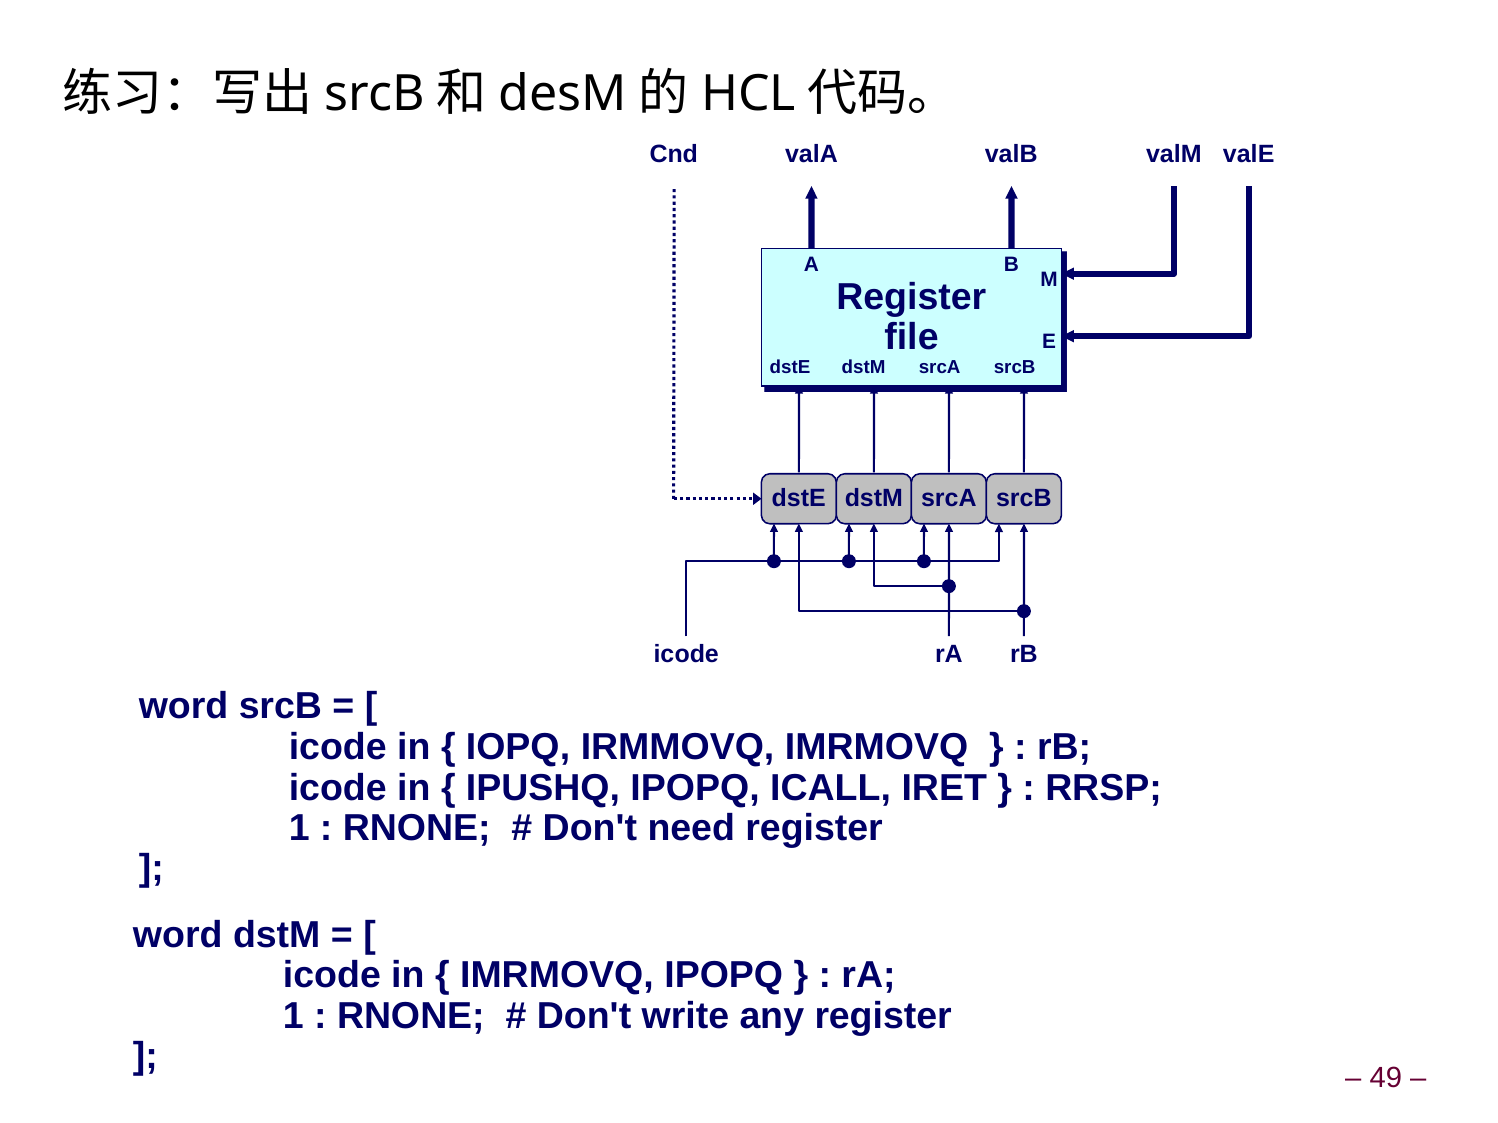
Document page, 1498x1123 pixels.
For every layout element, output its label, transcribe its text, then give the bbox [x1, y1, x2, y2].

list 练习：写出srcB和desM的HCL代码。 [47, 40, 1436, 1056]
text_box word dstM = [ icode in { IMRMOVQ, IPOPQ } : rA; 1 : RNONE; # Don't write any register ]; [118, 907, 1224, 1085]
text_box word srcB = [ icode in { IOPQ, IRMMOVQ, IMRMOVQ } : rB; icode in { IPUSHQ, IPOPQ, ICALL, IRET } : RRSP; 1 : RNONE; # Don't need register ]; [123, 679, 1335, 897]
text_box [636, 123, 1287, 687]
